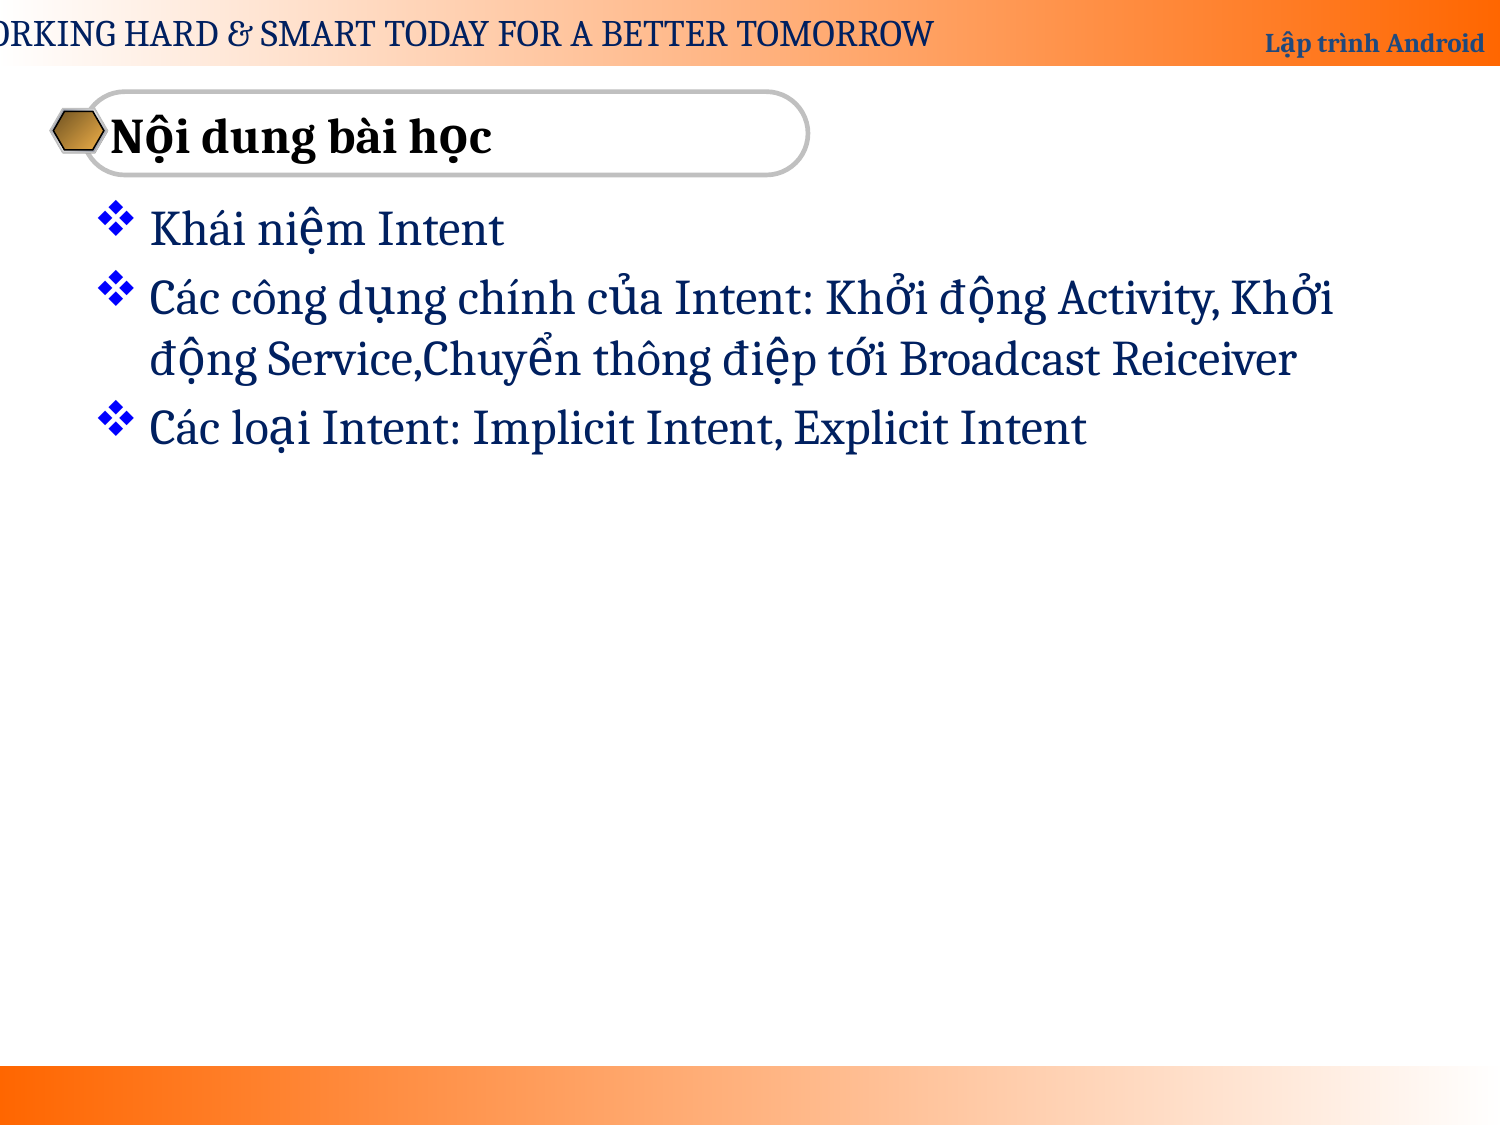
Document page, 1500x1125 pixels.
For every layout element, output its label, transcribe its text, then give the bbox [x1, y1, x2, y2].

text_box Khái niệm Intent Các công dụng chính của Intent: Khởi động Activity, Khởi động Service,Chuyển thông điệp tới Broadcast Reiceiver Các loại Intent: Implicit Intent, Explicit Intent [78, 187, 1429, 838]
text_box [49, 91, 809, 176]
